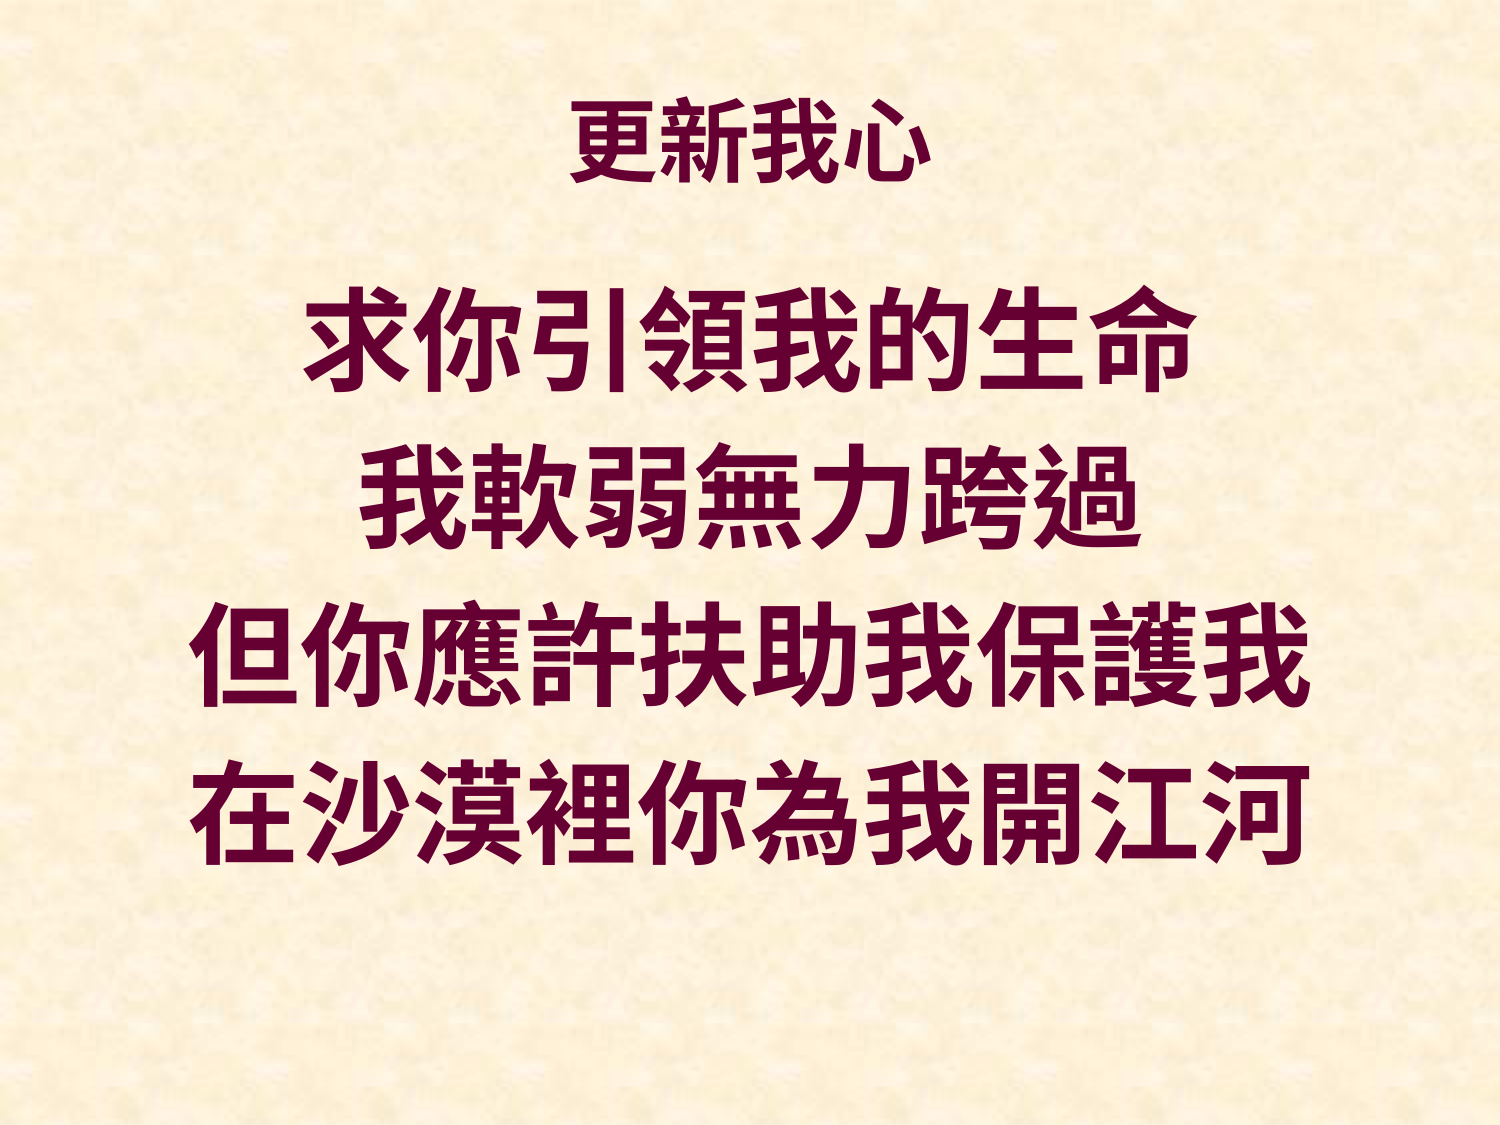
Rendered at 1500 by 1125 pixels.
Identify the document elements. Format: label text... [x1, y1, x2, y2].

picture [0, 0, 1500, 1125]
title 更新我心 [75, 45, 1425, 233]
list 求你引領我的生命 我軟弱無力跨過 但你應許扶助我保護我 在沙漠裡你為我開江河 [75, 262, 1425, 1125]
